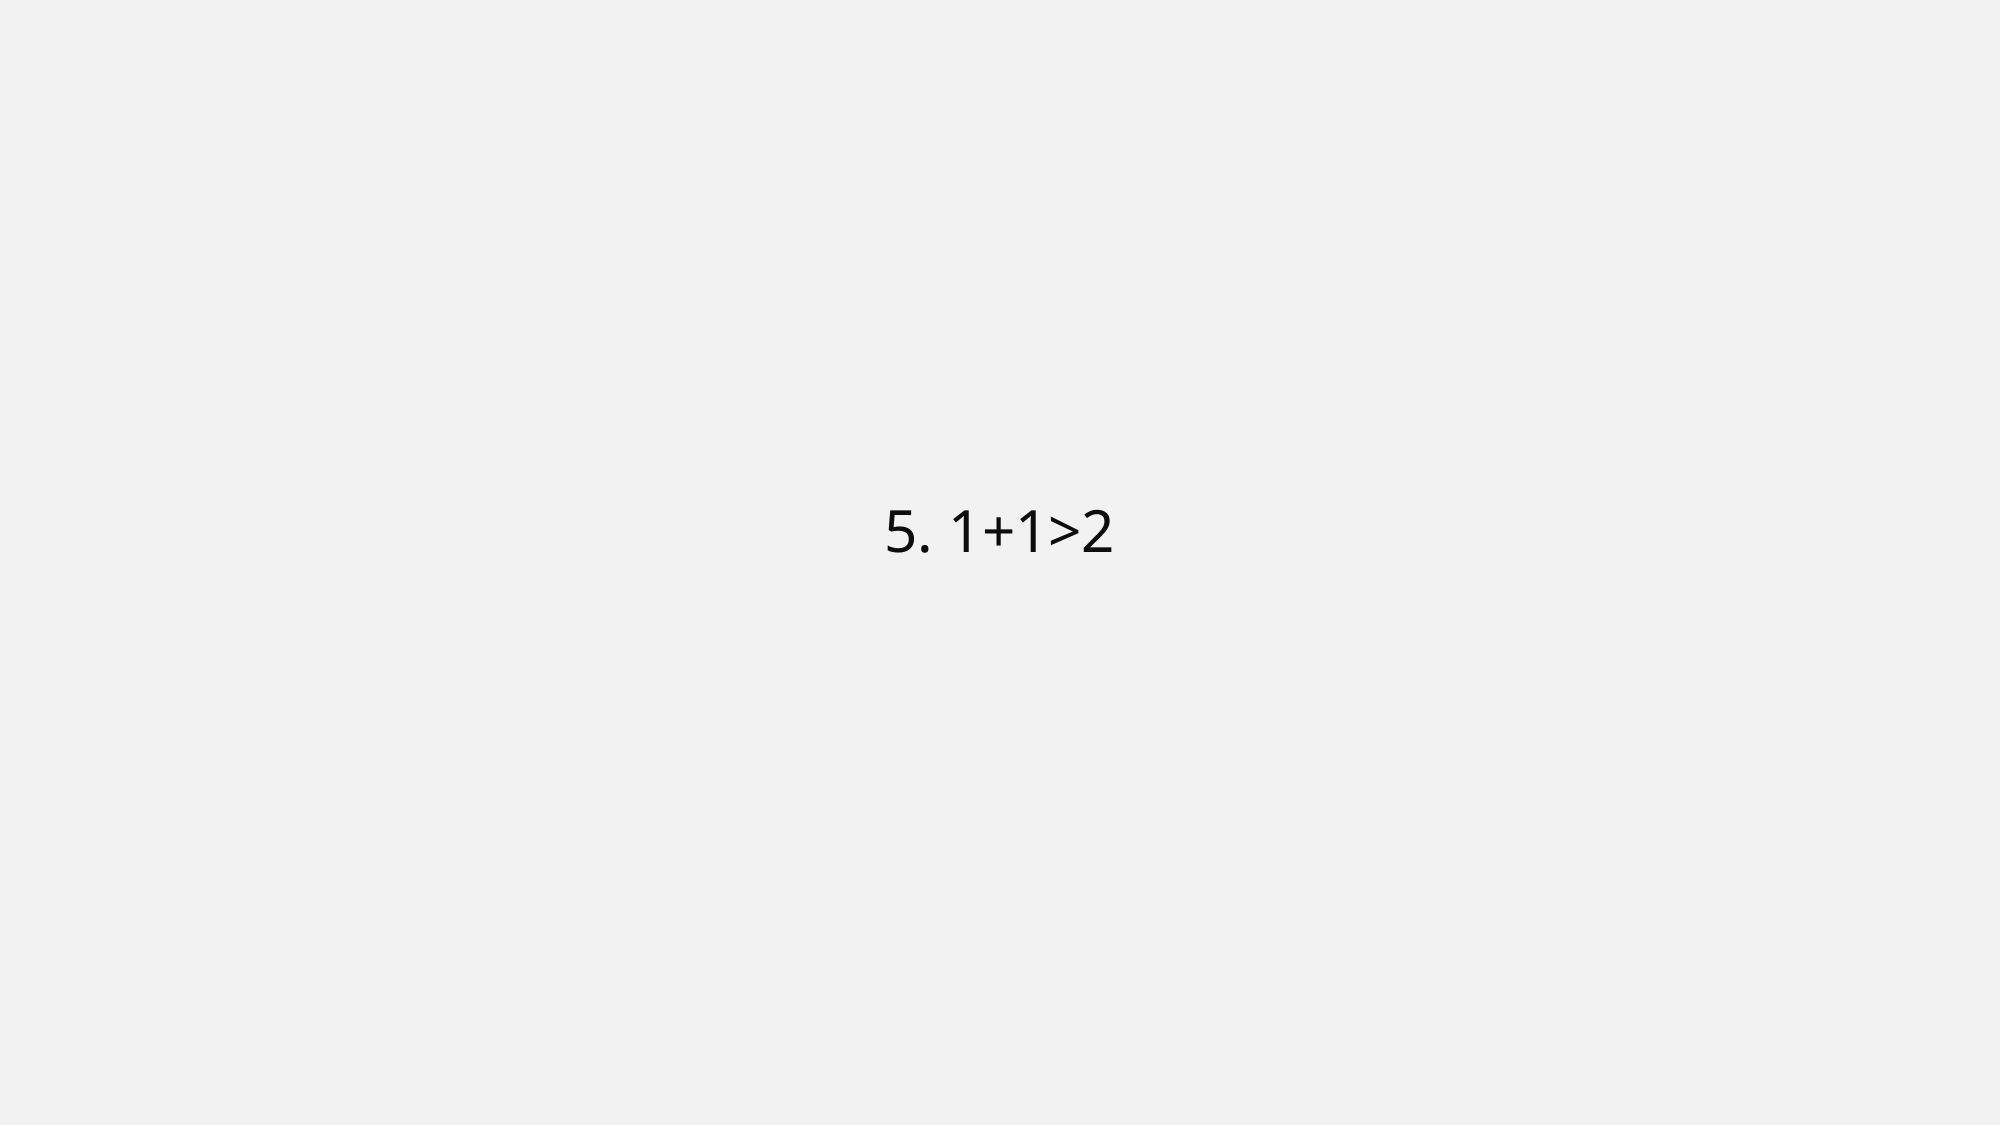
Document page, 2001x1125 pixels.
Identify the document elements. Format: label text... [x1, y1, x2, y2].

text_box 5. 1+1>2 [627, 486, 1372, 572]
